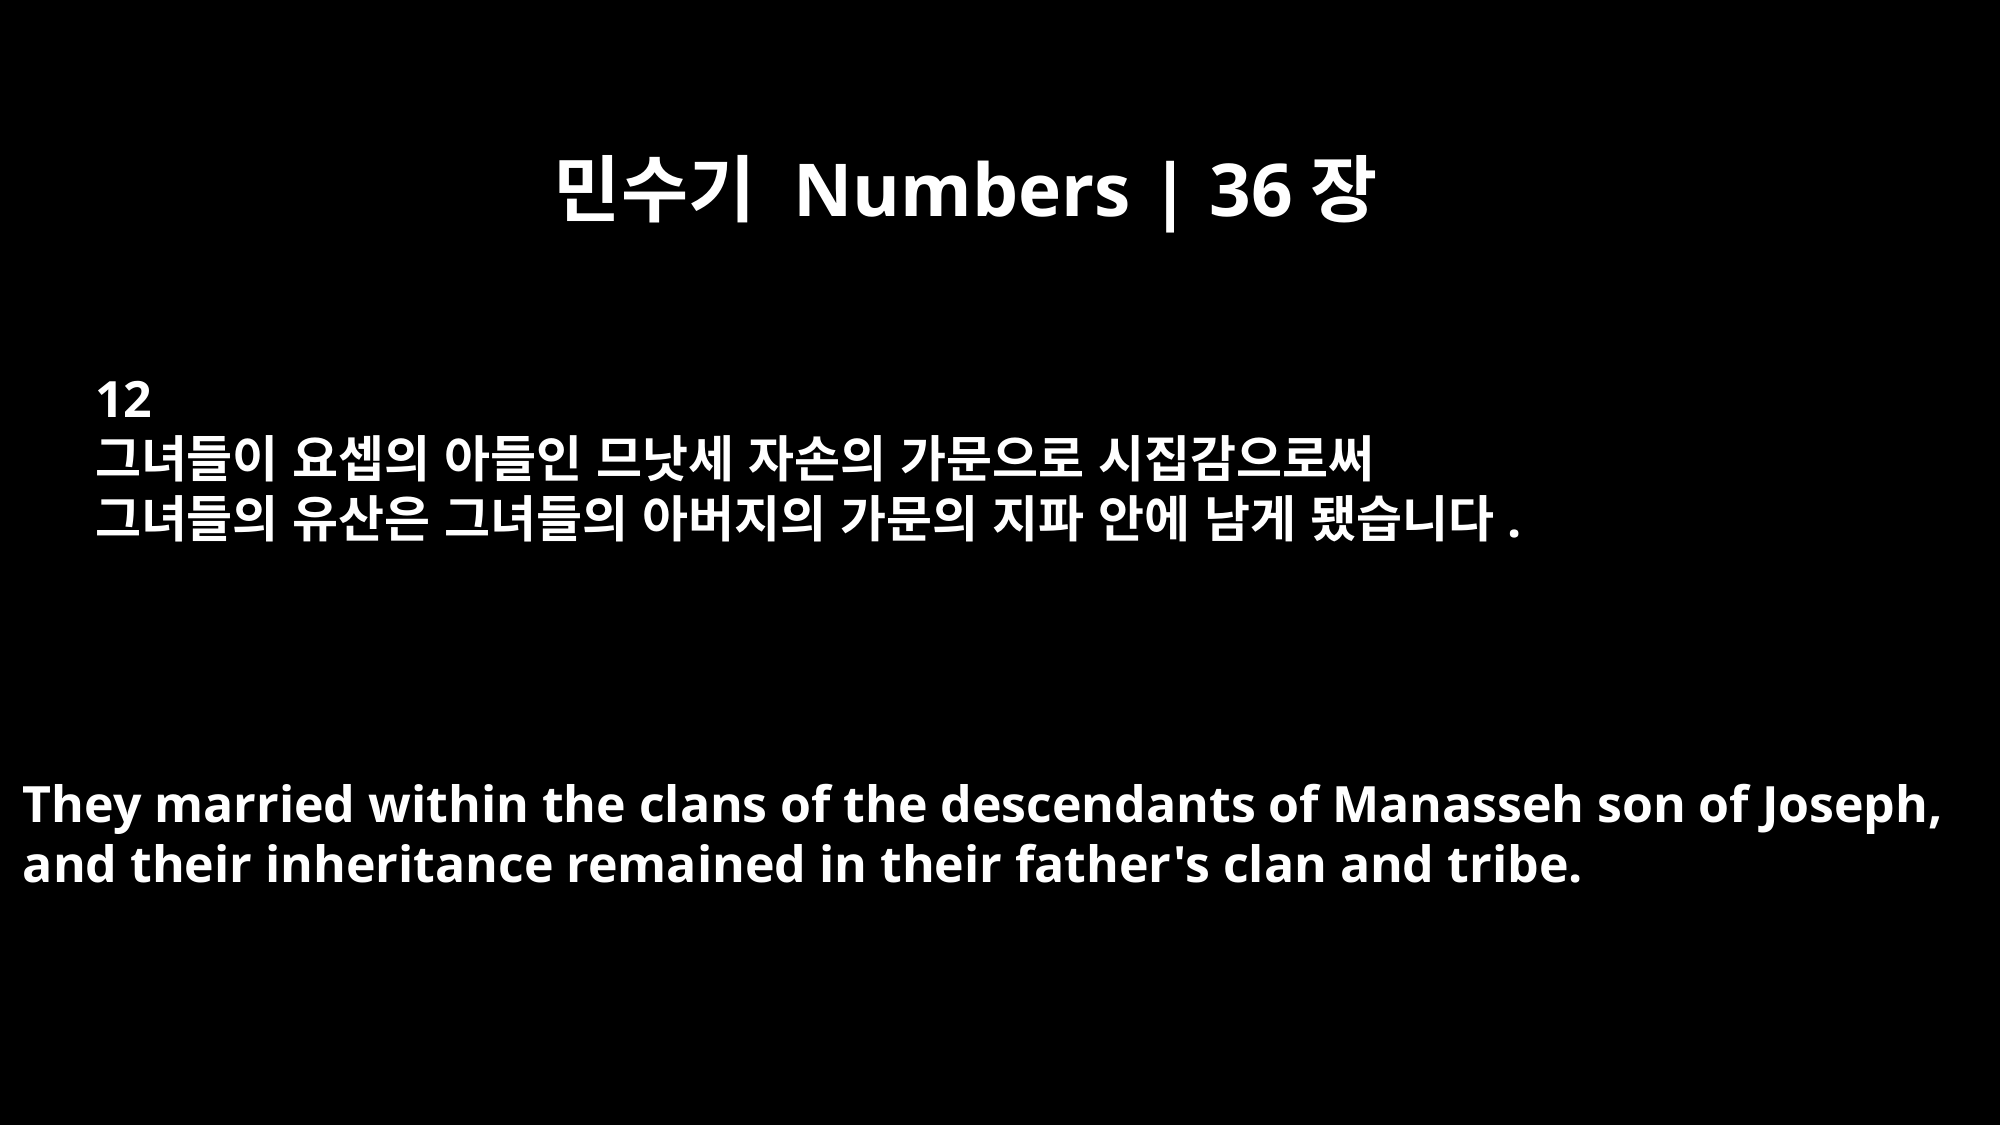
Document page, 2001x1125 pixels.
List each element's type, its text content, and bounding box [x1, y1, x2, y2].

text_box 12 그녀들이 요셉의 아들인 므낫세 자손의 가문으로 시집감으로써 그녀들의 유산은 그녀들의 아버지의 가문의 지파 안에 남게 됐습니다. [80, 359, 1537, 555]
text_box They married within the clans of the descendants of Manasseh son of Joseph, and their inheritance remained in their father's clan and tribe. [8, 764, 1959, 900]
text_box 민수기 Numbers | 36장 [538, 136, 1393, 239]
